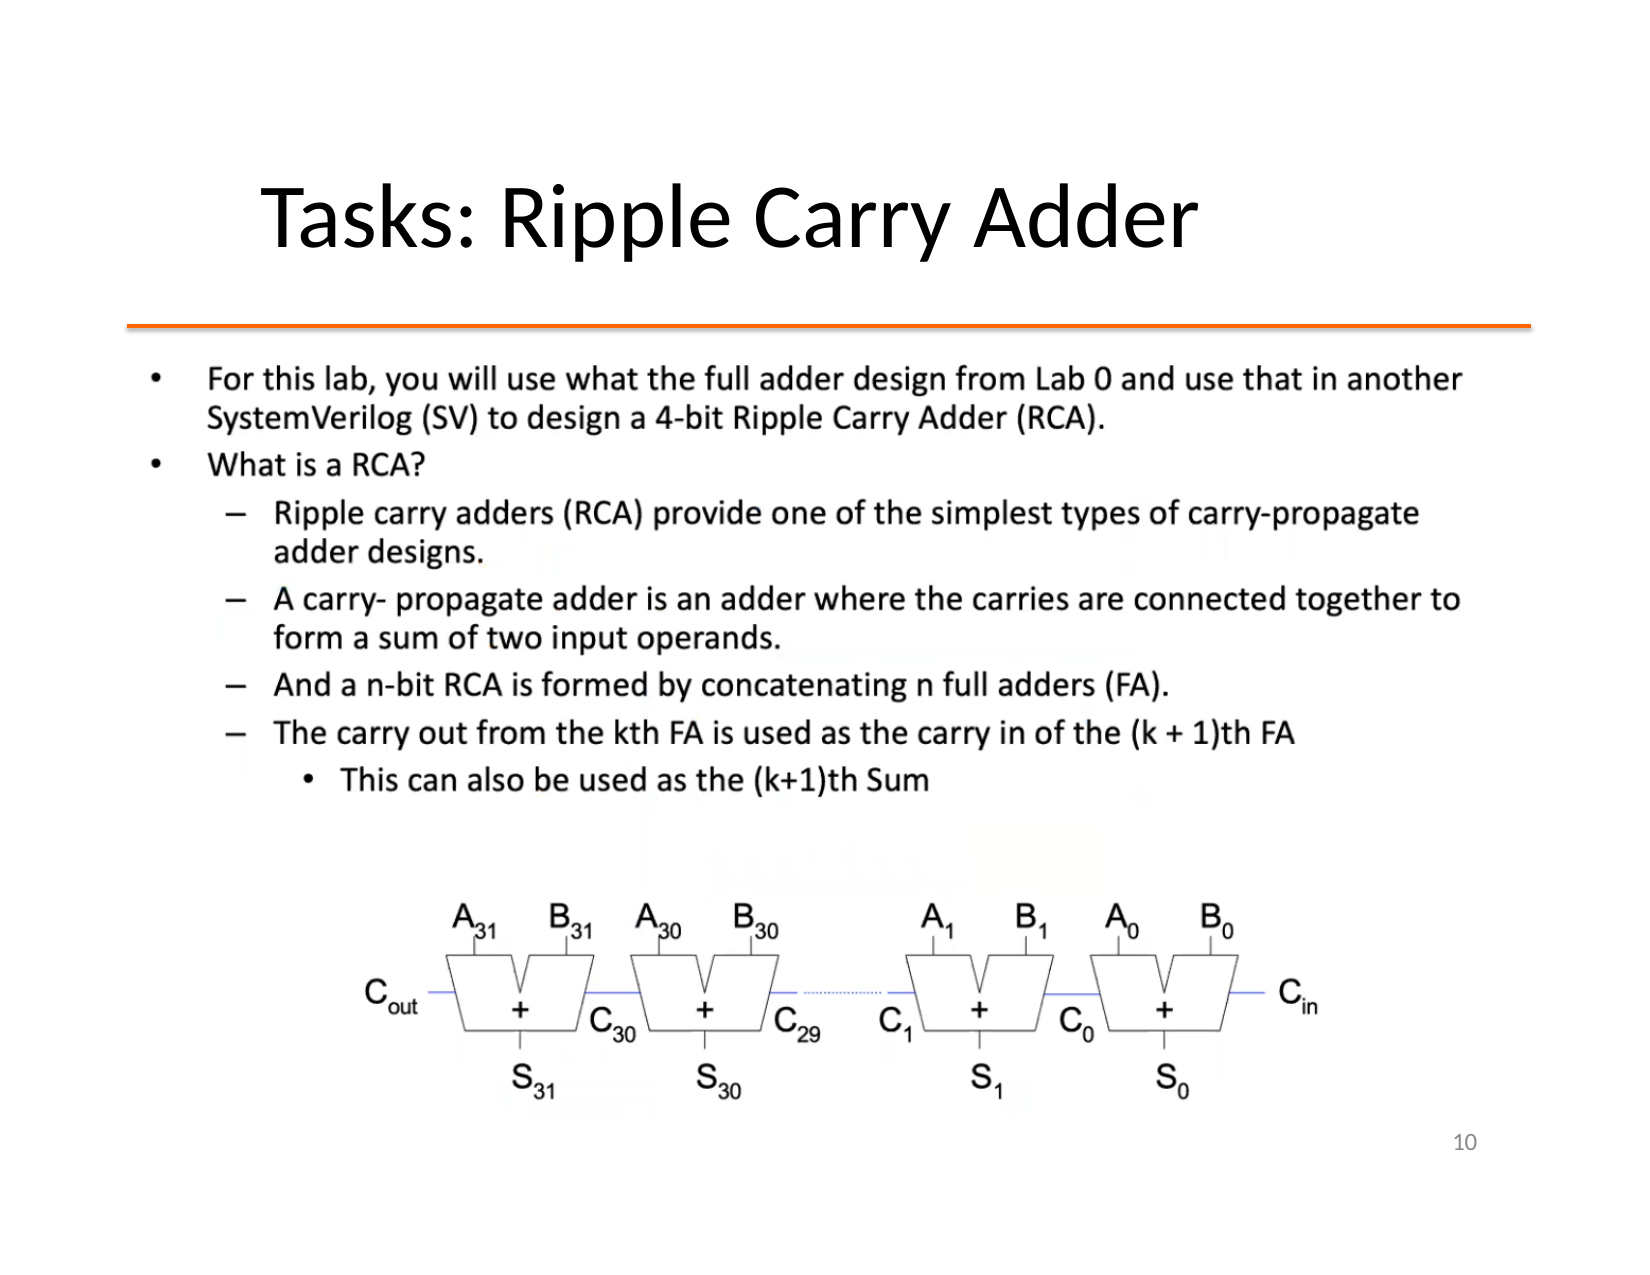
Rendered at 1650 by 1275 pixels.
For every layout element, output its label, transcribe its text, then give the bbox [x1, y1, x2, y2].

picture [1393, 320, 1541, 338]
picture [119, 320, 258, 338]
picture [112, 349, 1486, 1122]
title Tasks: Ripple Carry Adder [258, 154, 1393, 348]
slide_number 10 [1445, 1130, 1486, 1275]
